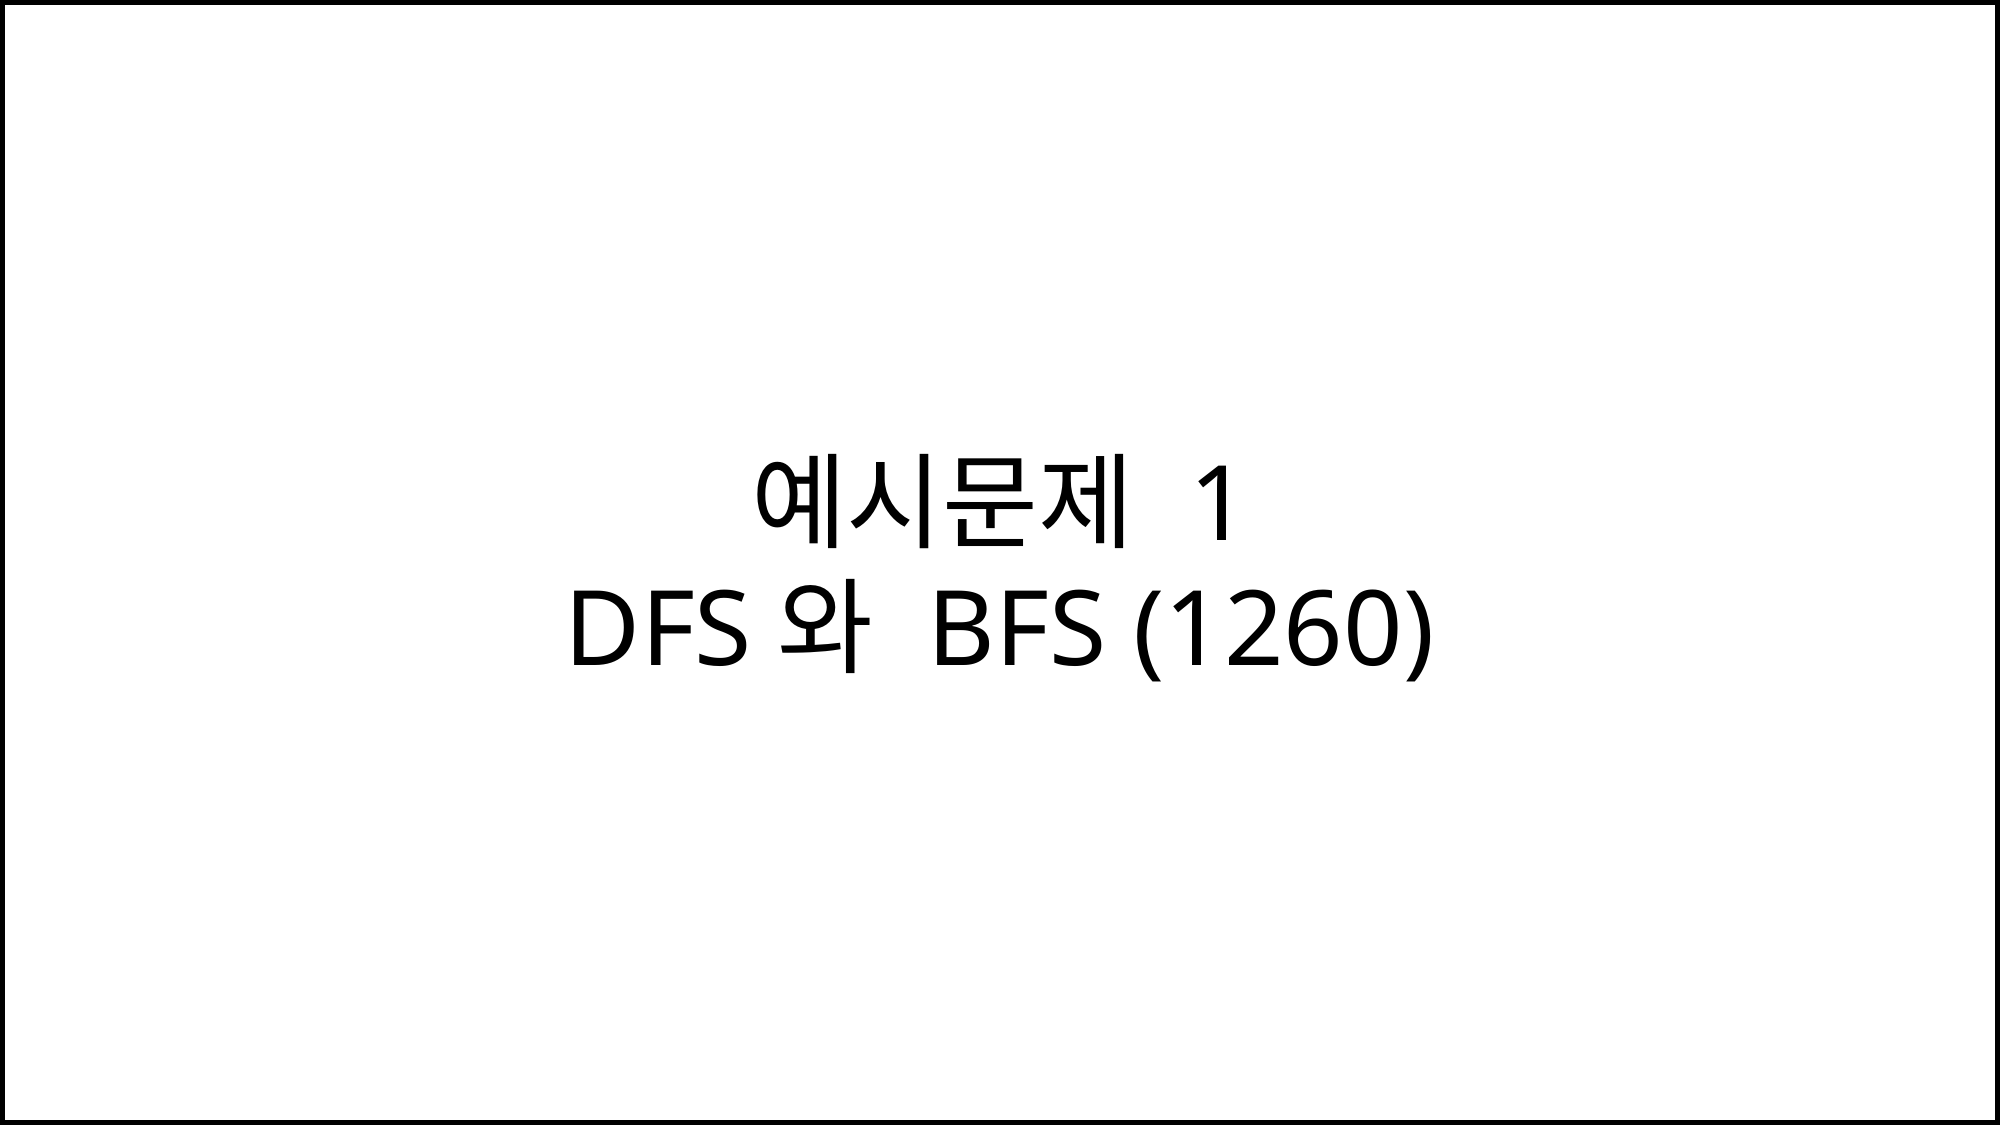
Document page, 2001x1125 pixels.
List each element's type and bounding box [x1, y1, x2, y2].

text_box [0, 0, 2000, 1125]
